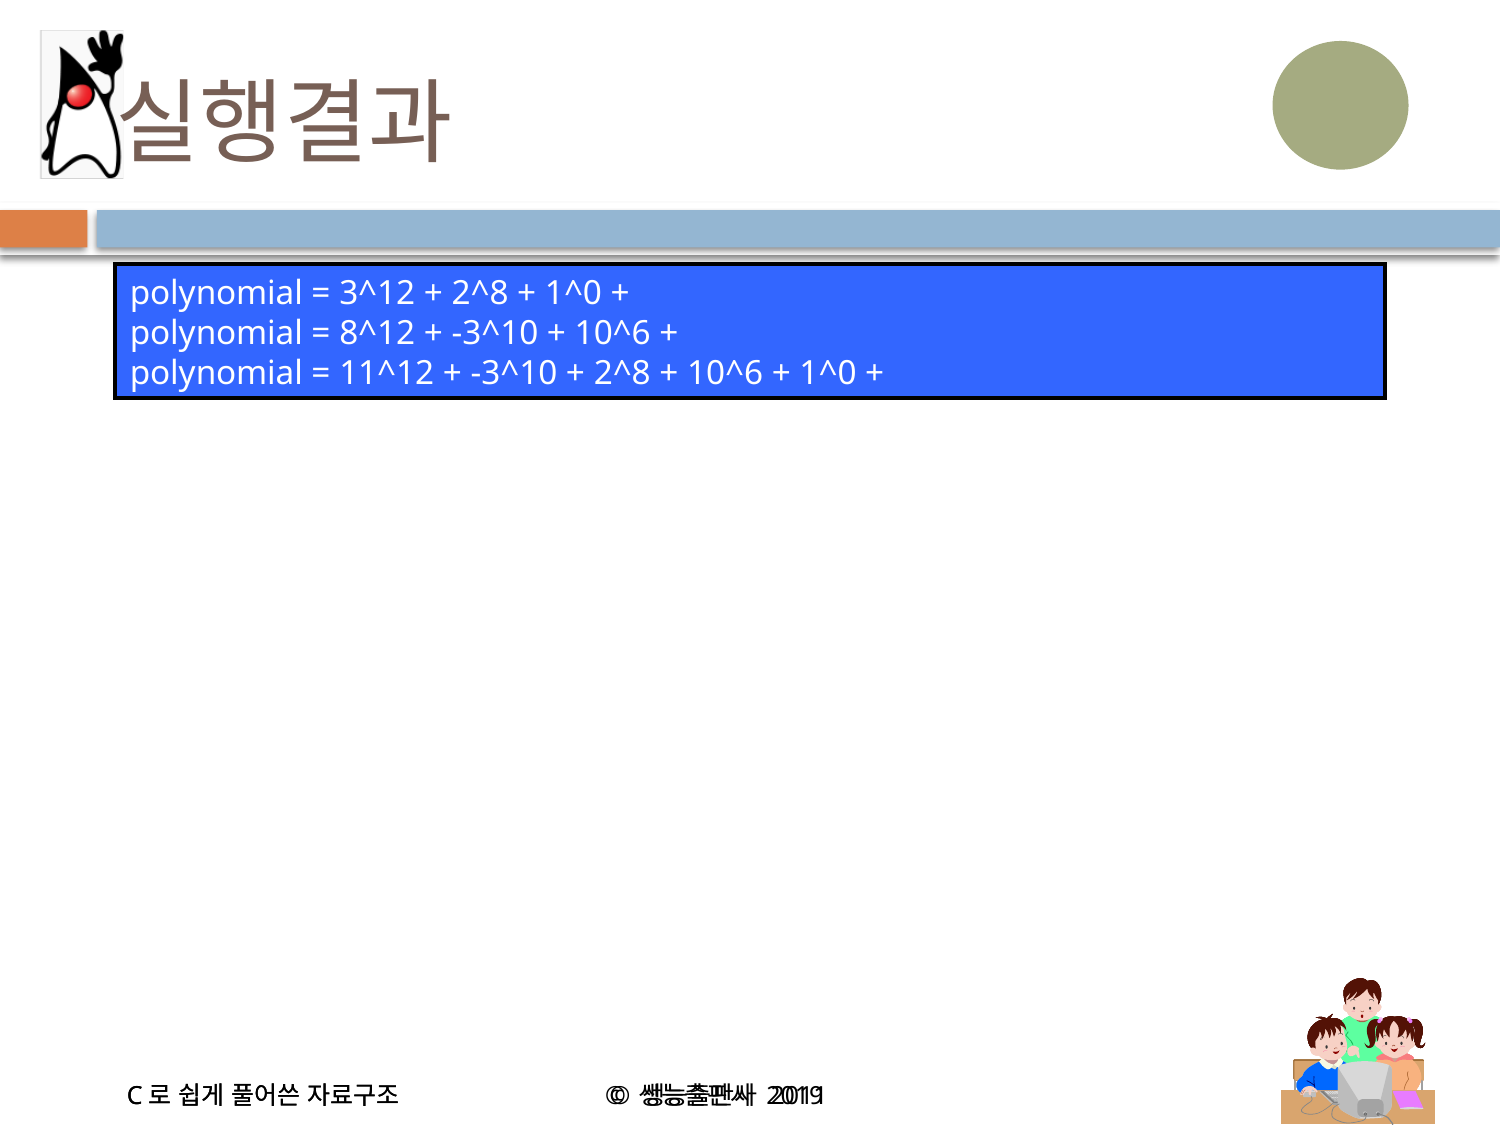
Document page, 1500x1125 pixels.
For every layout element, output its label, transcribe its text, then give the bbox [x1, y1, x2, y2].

title 실행결과 [100, 37, 1438, 200]
text_box polynomial = 3^12 + 2^8 + 1^0 + polynomial = 8^12 + -3^10 + 10^6 + polynomial = 11^12 + -3^10 + 2^8 + 10^6 + 1^0 + [115, 263, 1385, 399]
text_box [1272, 40, 1409, 170]
picture [39, 30, 124, 179]
